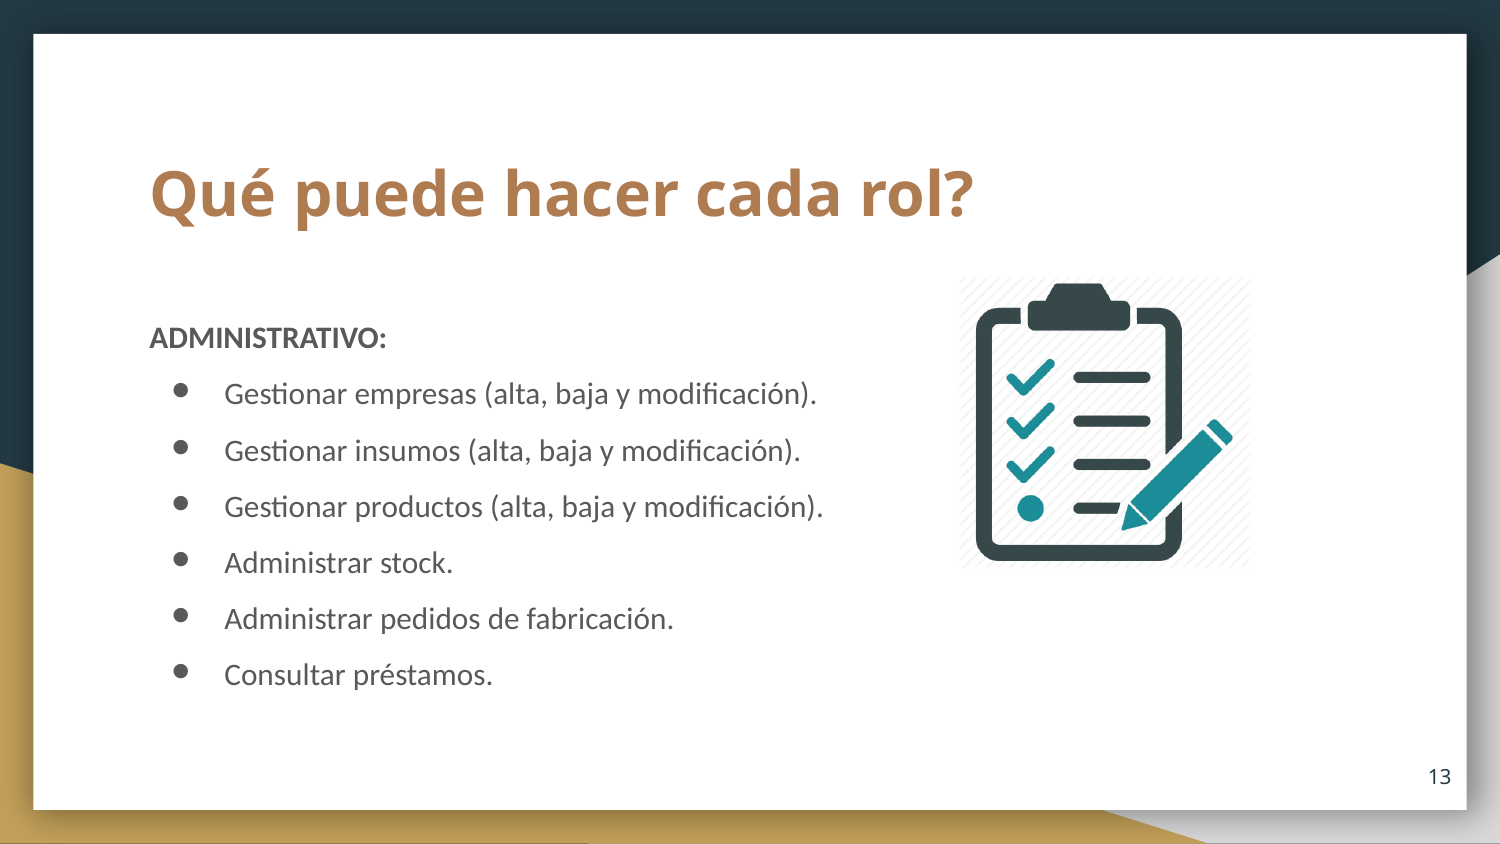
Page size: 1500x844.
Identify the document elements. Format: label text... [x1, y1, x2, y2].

picture [956, 273, 1253, 570]
list ADMINISTRATIVO: Gestionar empresas (alta, baja y modificación). Gestionar insumos (alta, baja y modificación). Gestionar productos (alta, baja y modificación). Administrar stock. Administrar pedidos de fabricación. Consultar préstamos. [134, 283, 1331, 686]
title Qué puede hacer cada rol? [134, 138, 1366, 296]
slide_number ‹#› [1376, 745, 1467, 810]
